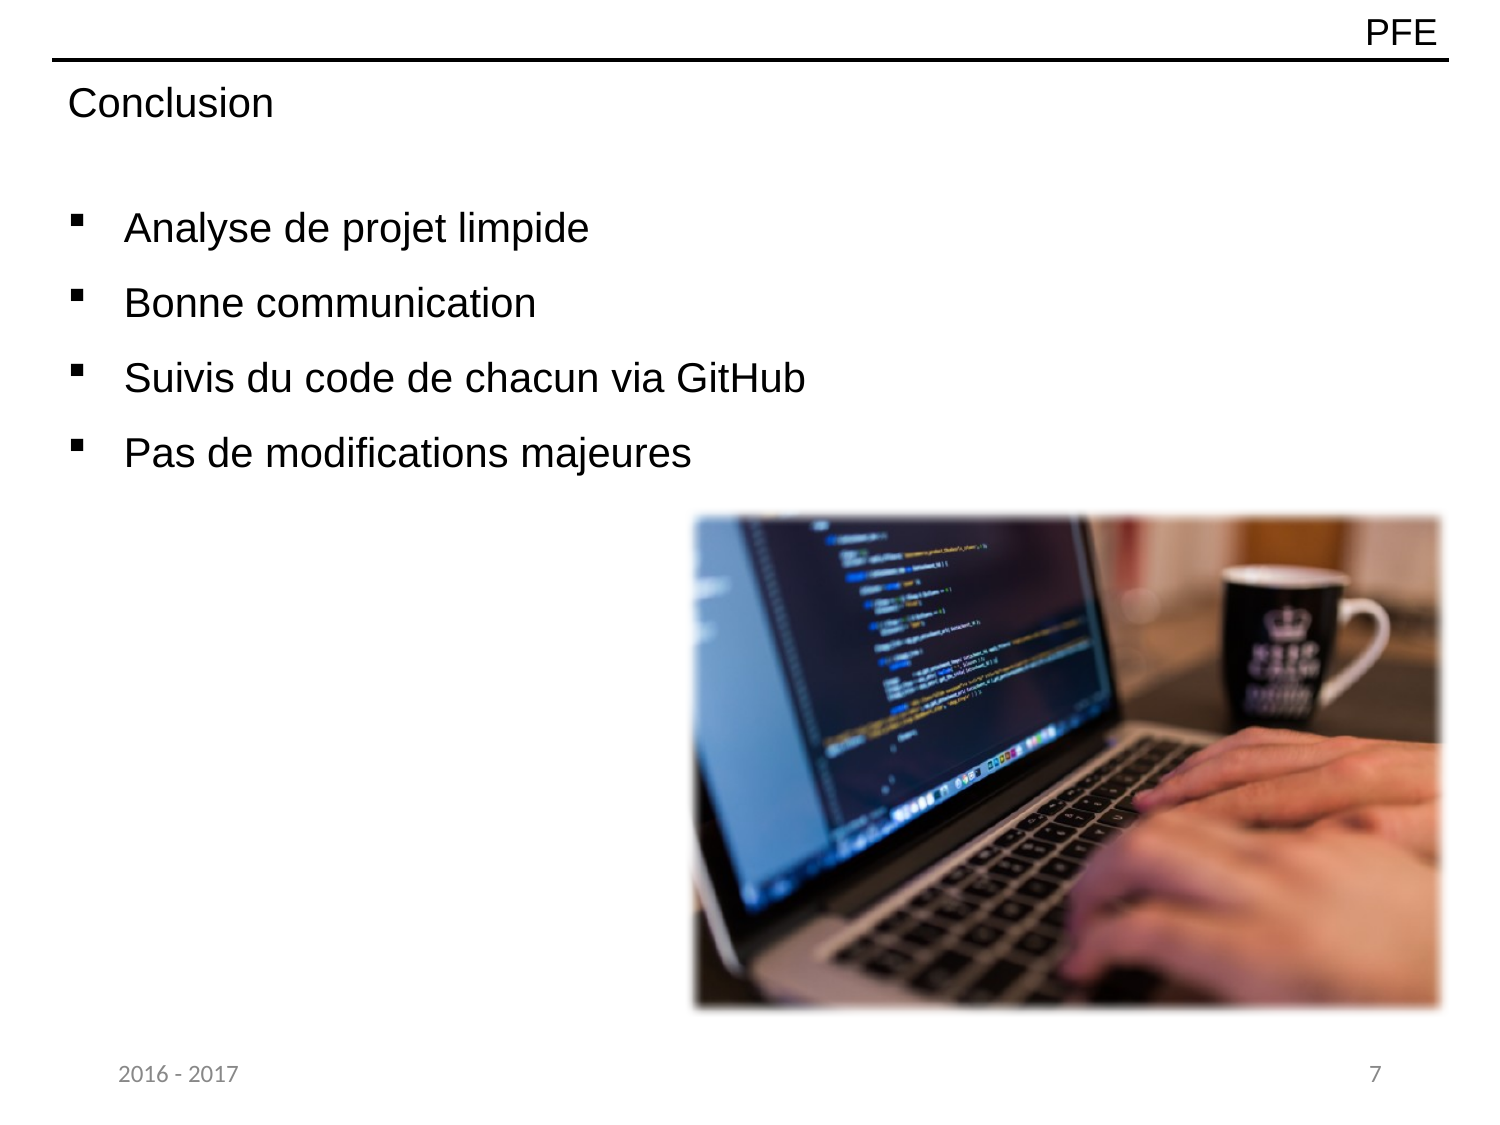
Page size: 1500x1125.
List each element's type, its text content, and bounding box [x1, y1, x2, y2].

slide_number 7 [1059, 1042, 1397, 1103]
slide_number 2016 - 2017 [103, 1042, 441, 1103]
text_box Conclusion Analyse de projet limpide Bonne communication Suivis du code de chacun via GitHub Pas de modifications majeures [52, 67, 1450, 576]
text_box PFE [1349, 0, 1453, 61]
picture [685, 507, 1450, 1018]
